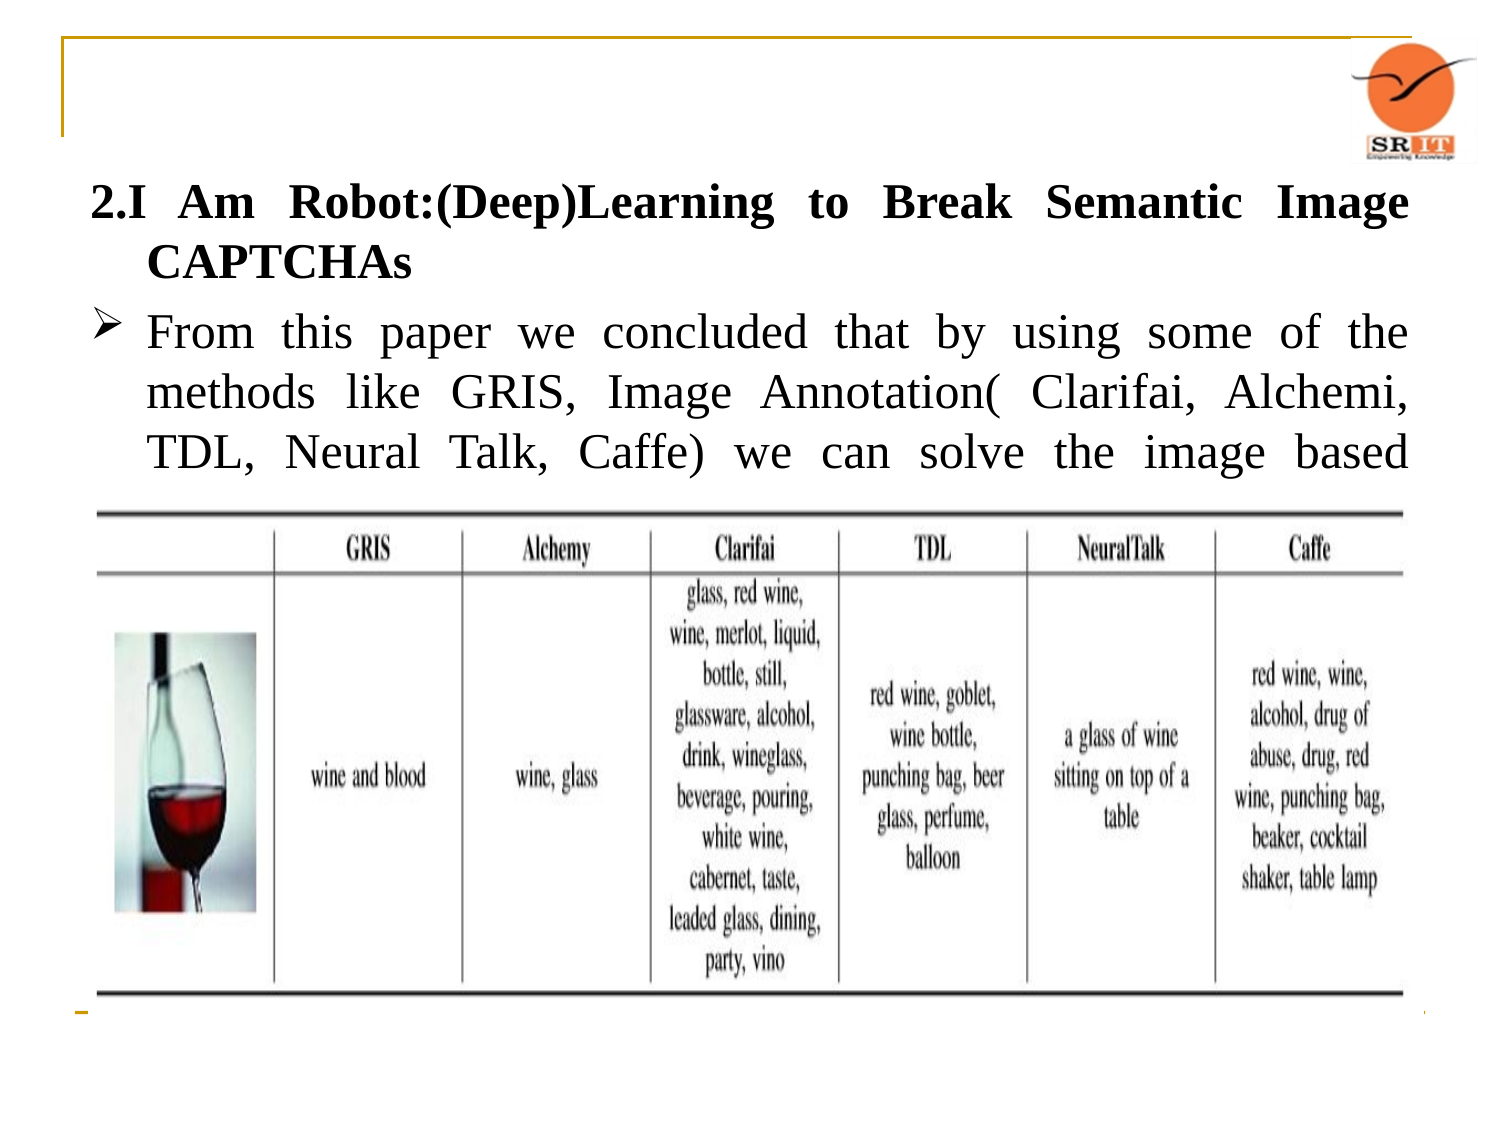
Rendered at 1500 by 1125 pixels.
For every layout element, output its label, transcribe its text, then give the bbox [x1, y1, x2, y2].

list 2.I Am Robot:(Deep)Learning to Break Semantic Image CAPTCHAs From this paper we concluded that by using some of the methods like GRIS, Image Annotation( Clarifai, Alchemi, TDL, Neural Talk, Caffe) we can solve the image based CAPTCHA. [74, 160, 1426, 1006]
picture [1350, 37, 1478, 165]
picture [88, 491, 1424, 1024]
